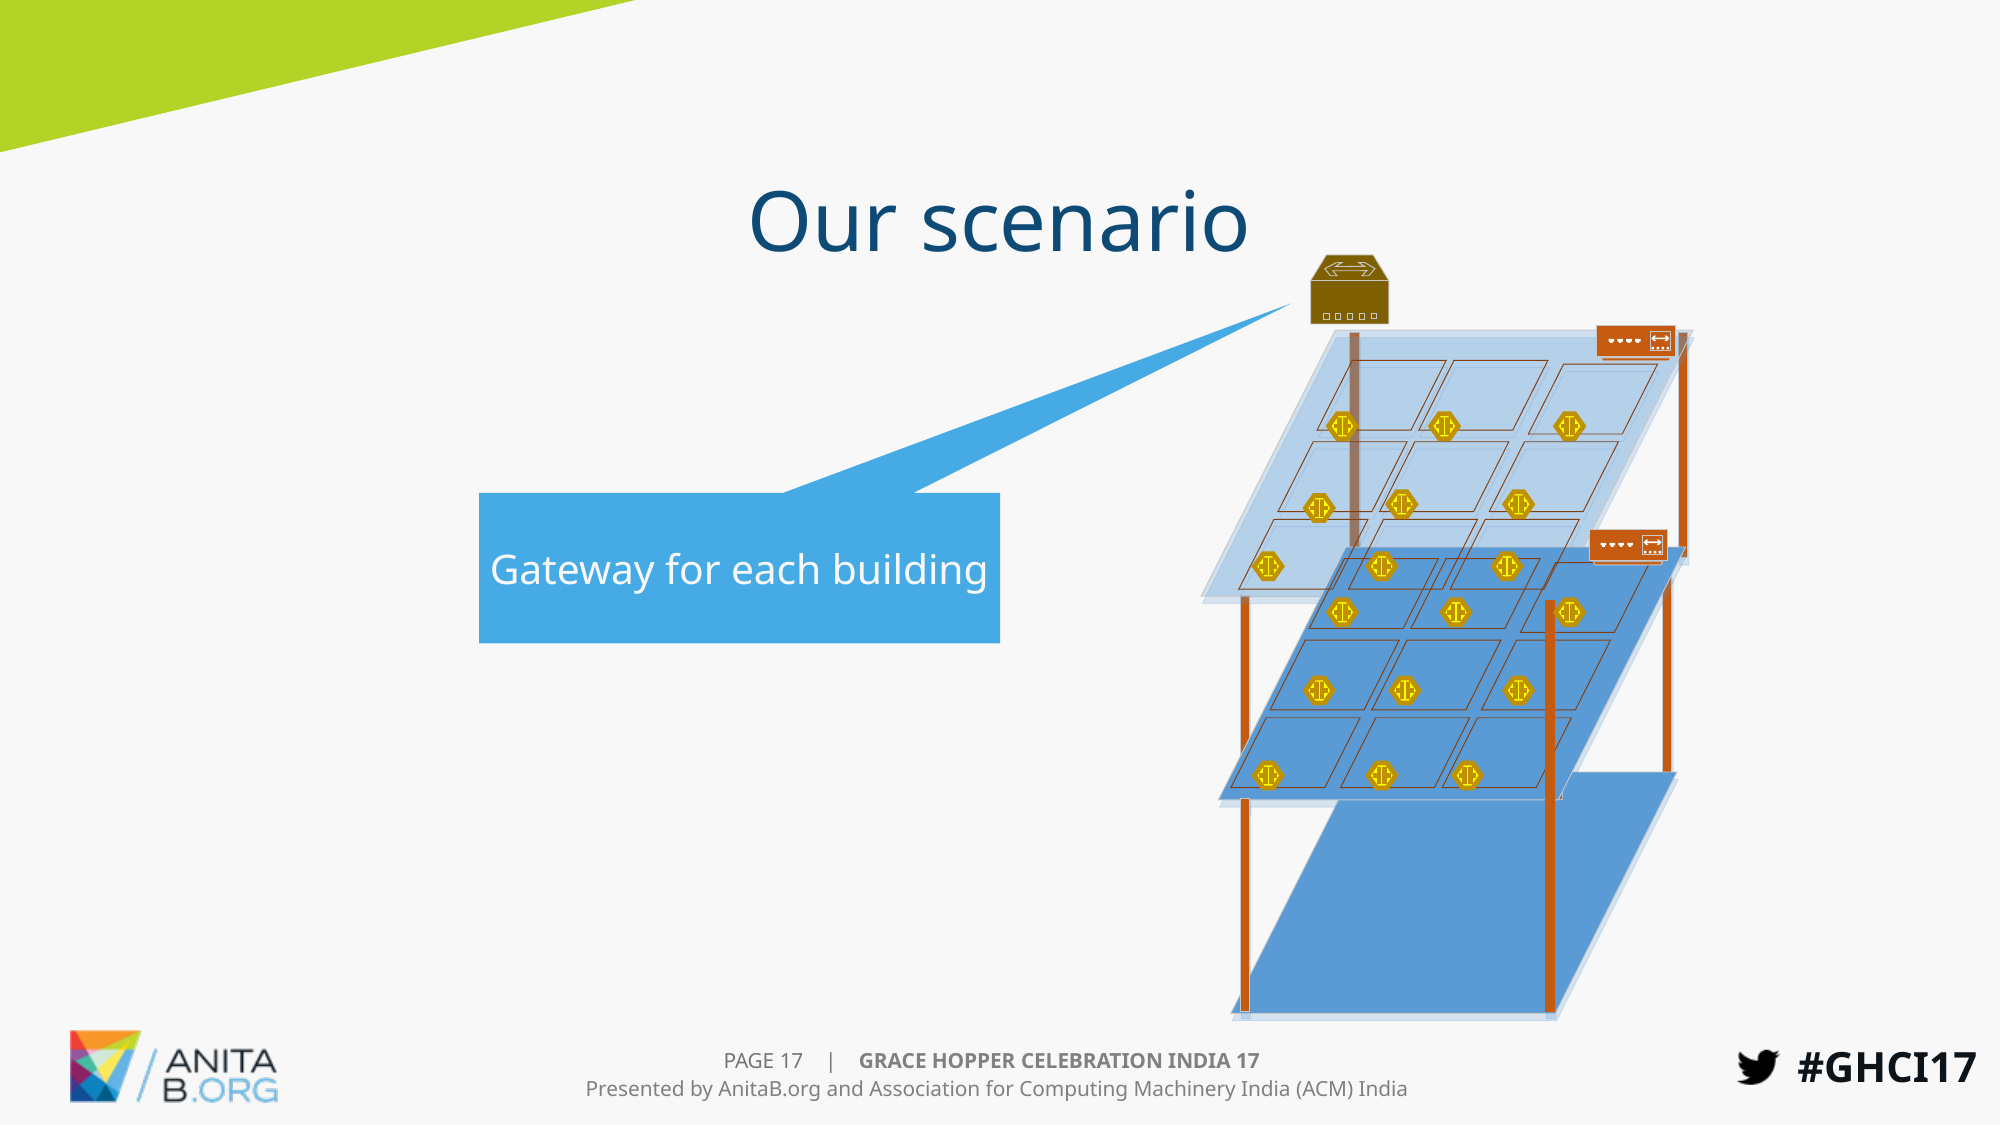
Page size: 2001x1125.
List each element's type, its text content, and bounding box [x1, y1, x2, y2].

picture [1185, 249, 1712, 1038]
text_box Gateway for each building [478, 341, 1185, 645]
title Our scenario [52, 59, 1948, 278]
picture [70, 1030, 278, 1103]
picture [1737, 1046, 1780, 1089]
